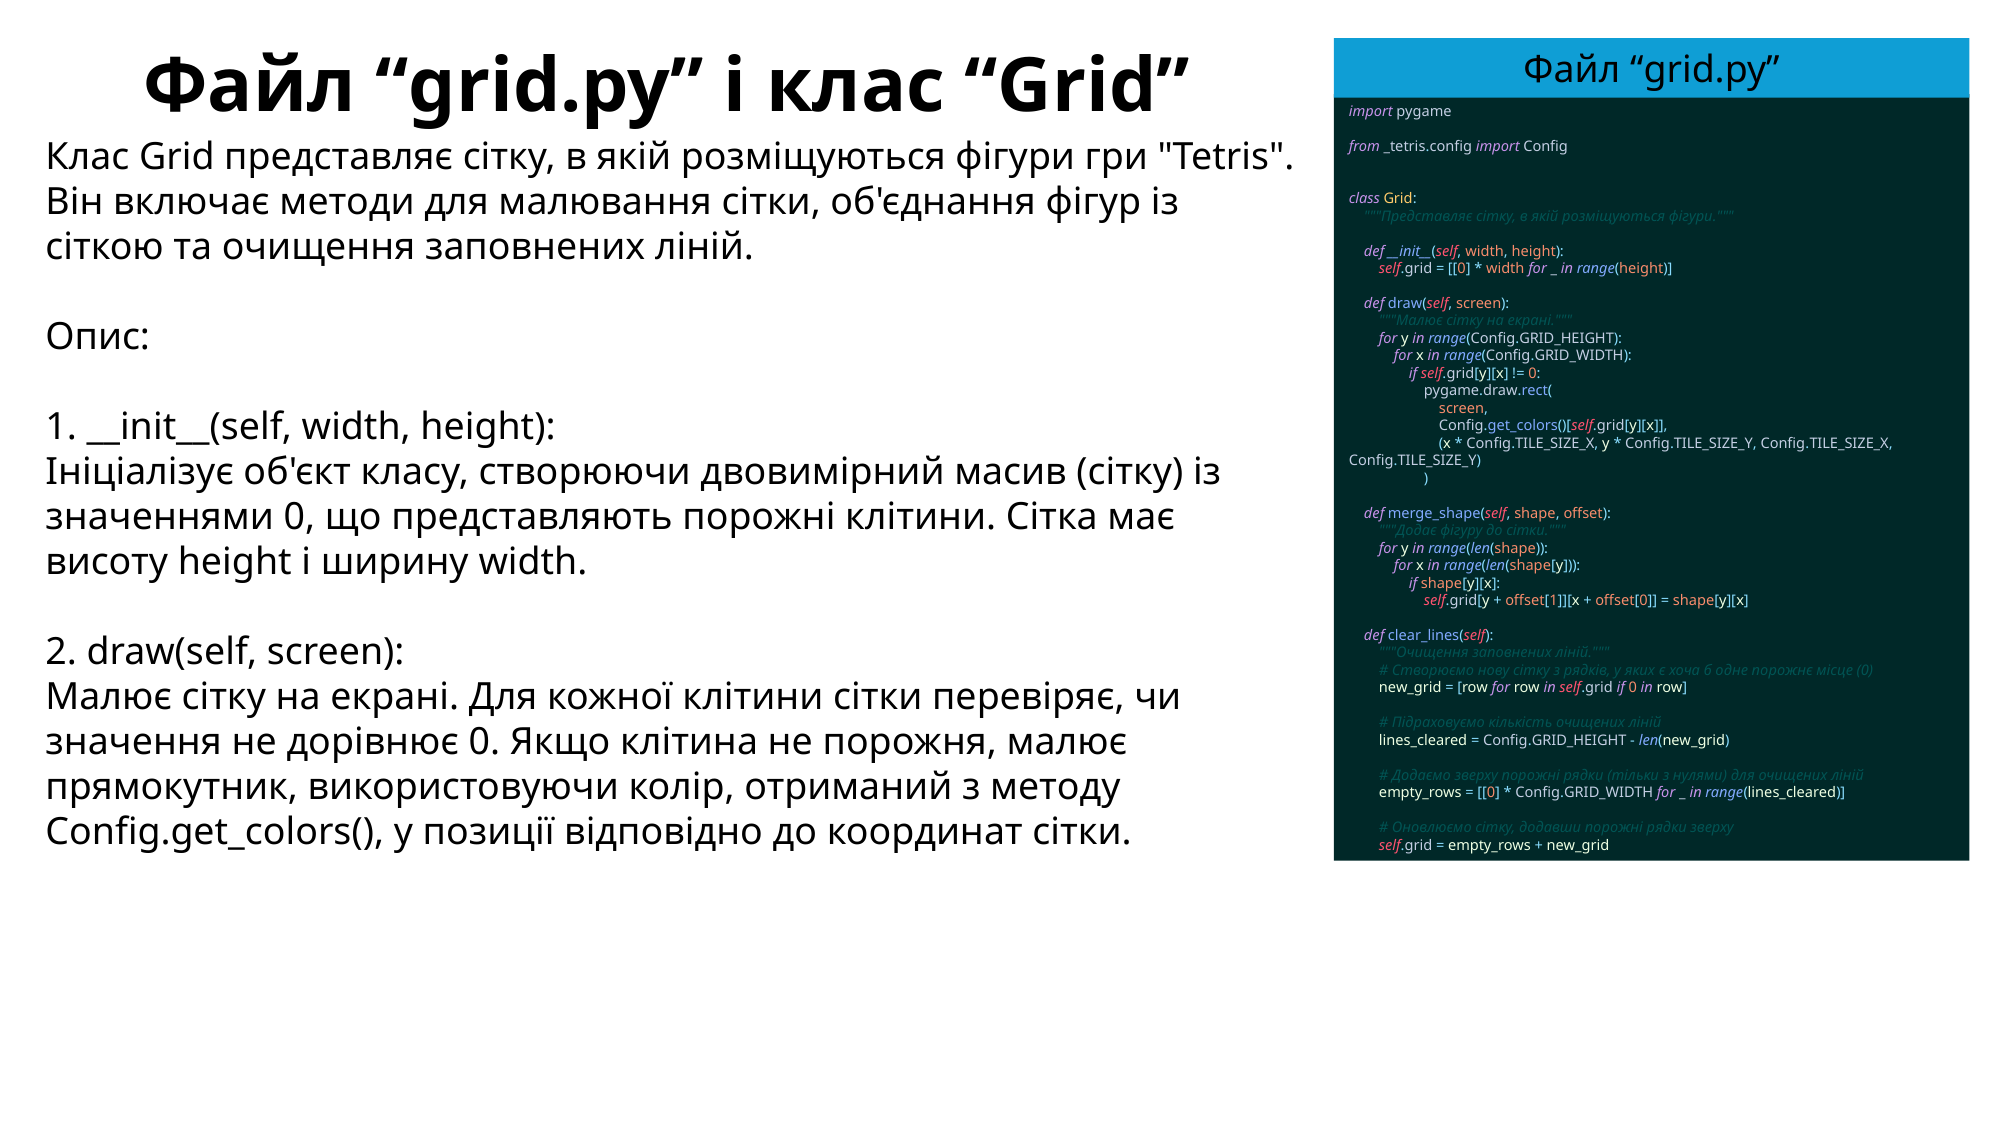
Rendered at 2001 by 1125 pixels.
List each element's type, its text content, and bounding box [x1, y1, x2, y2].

text_box Файл “grid.py” [1334, 38, 1970, 98]
text_box Клас Grid представляє сітку, в якій розміщуються фігури гри "Tetris". Він включає методи для малювання сітки, об'єднання фігур із сіткою та очищення заповнених ліній. Опис: 1. __init__(self, width, height): Ініціалізує об'єкт класу, створюючи двовимірний масив (сітку) із значеннями 0, що представляють порожні клітини. Сітка має висоту height і ширину width. 2. draw(self, screen): Малює сітку на екрані. Для кожної клітини сітки перевіряє, чи значення не дорівнює 0. Якщо клітина не порожня, малює прямокутник, використовуючи колір, отриманий з методу Config.get_colors(), у позиції відповідно до координат сітки. [30, 124, 1323, 860]
text_box import pygame from _tetris.config import Config class Grid: """Представляє сітку, в якій розміщуються фігури.""" def __init__(self, width, height): self.grid = [[0] * width for _ in range(height)] def draw(self, screen): """Малює сітку на екрані.""" for y in range(Config.GRID_HEIGHT): for x in range(Config.GRID_WIDTH): if self.grid[y][x] != 0: pygame.draw.rect( screen, Config.get_colors()[self.grid[y][x]], (x * Config.TILE_SIZE_X, y * Config.TILE_SIZE_Y, Config.TILE_SIZE_X, Config.TILE_SIZE_Y) ) def merge_shape(self, shape, offset): """Додає фігуру до сітки.""" for y in range(len(shape)): for x in range(len(shape[y])): if shape[y][x]: self.grid[y + offset[1]][x + offset[0]] = shape[y][x] def clear_lines(self): """Очищення заповнених ліній.""" # Створюємо нову сітку з рядків, у яких є хоча б одне порожнє місце (0) new_grid = [row for row in self.grid if 0 in row] # Підраховуємо кількість очищених ліній lines_cleared = Config.GRID_HEIGHT - len(new_grid) # Додаємо зверху порожні рядки (тільки з нулями) для очищених ліній empty_rows = [[0] * Config.GRID_WIDTH for _ in range(lines_cleared)] # Оновлюємо сітку, додавши порожні рядки зверху self.grid = empty_rows + new_grid [1333, 98, 1970, 861]
text_box Файл “grid.py” і клас “Grid” [0, 28, 1334, 134]
